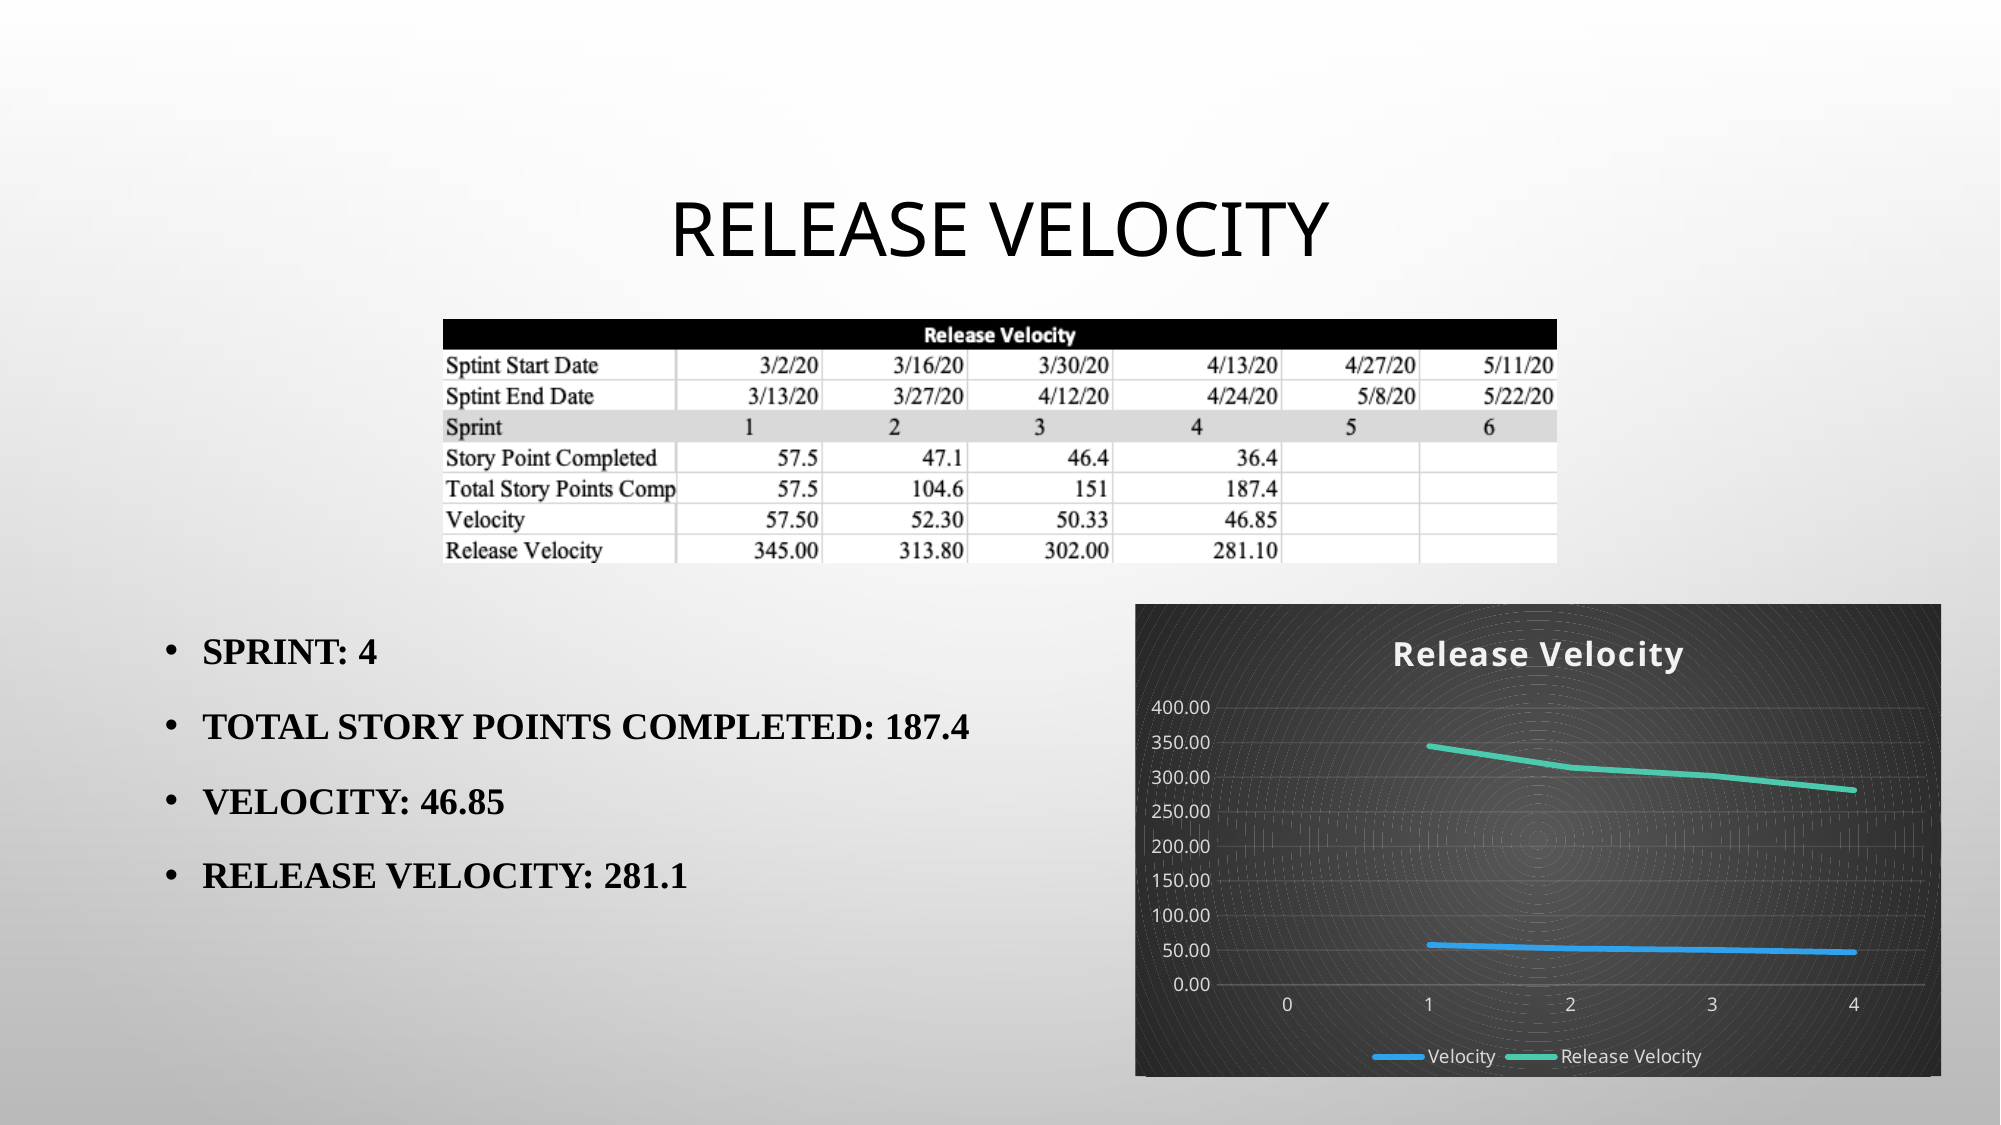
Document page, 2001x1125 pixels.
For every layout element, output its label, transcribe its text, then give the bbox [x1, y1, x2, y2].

chart [1135, 603, 1942, 1077]
picture [0, 0, 2000, 1125]
list Sprint: 4 Total Story points completed: 187.4 Velocity: 46.85 Release velocity: 281.1 [149, 610, 1109, 1083]
title Release Velocity [149, 101, 1851, 364]
